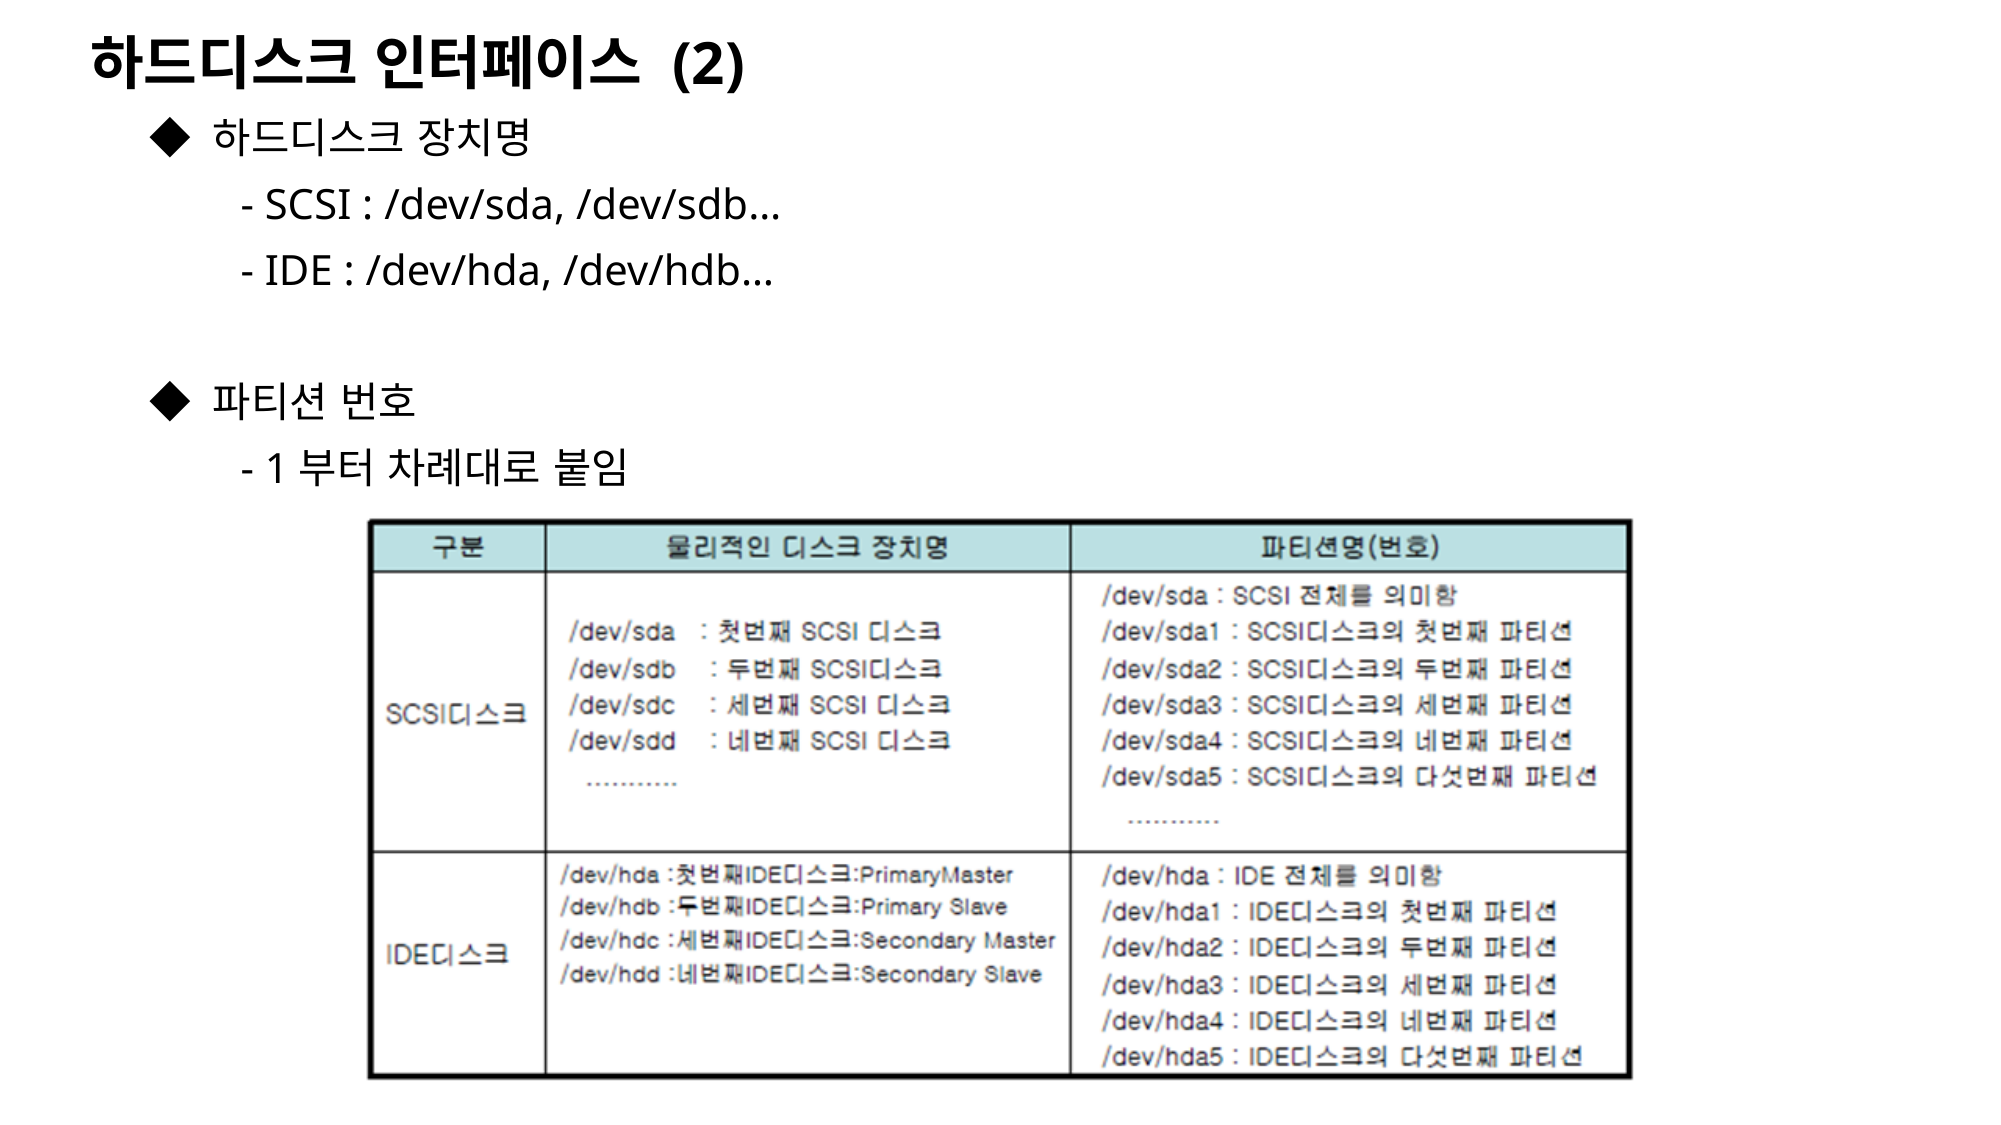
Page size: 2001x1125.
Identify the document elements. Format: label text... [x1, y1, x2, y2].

list 하드디스크 인터페이스 (2) ◆ 하드디스크 장치명 - SCSI : /dev/sda, /dev/sdb… - IDE : /dev/hda, /dev/hdb… ◆ 파티션 번호 - 1부터 차례대로 붙임 [75, 26, 1925, 1099]
picture [362, 515, 1638, 1091]
